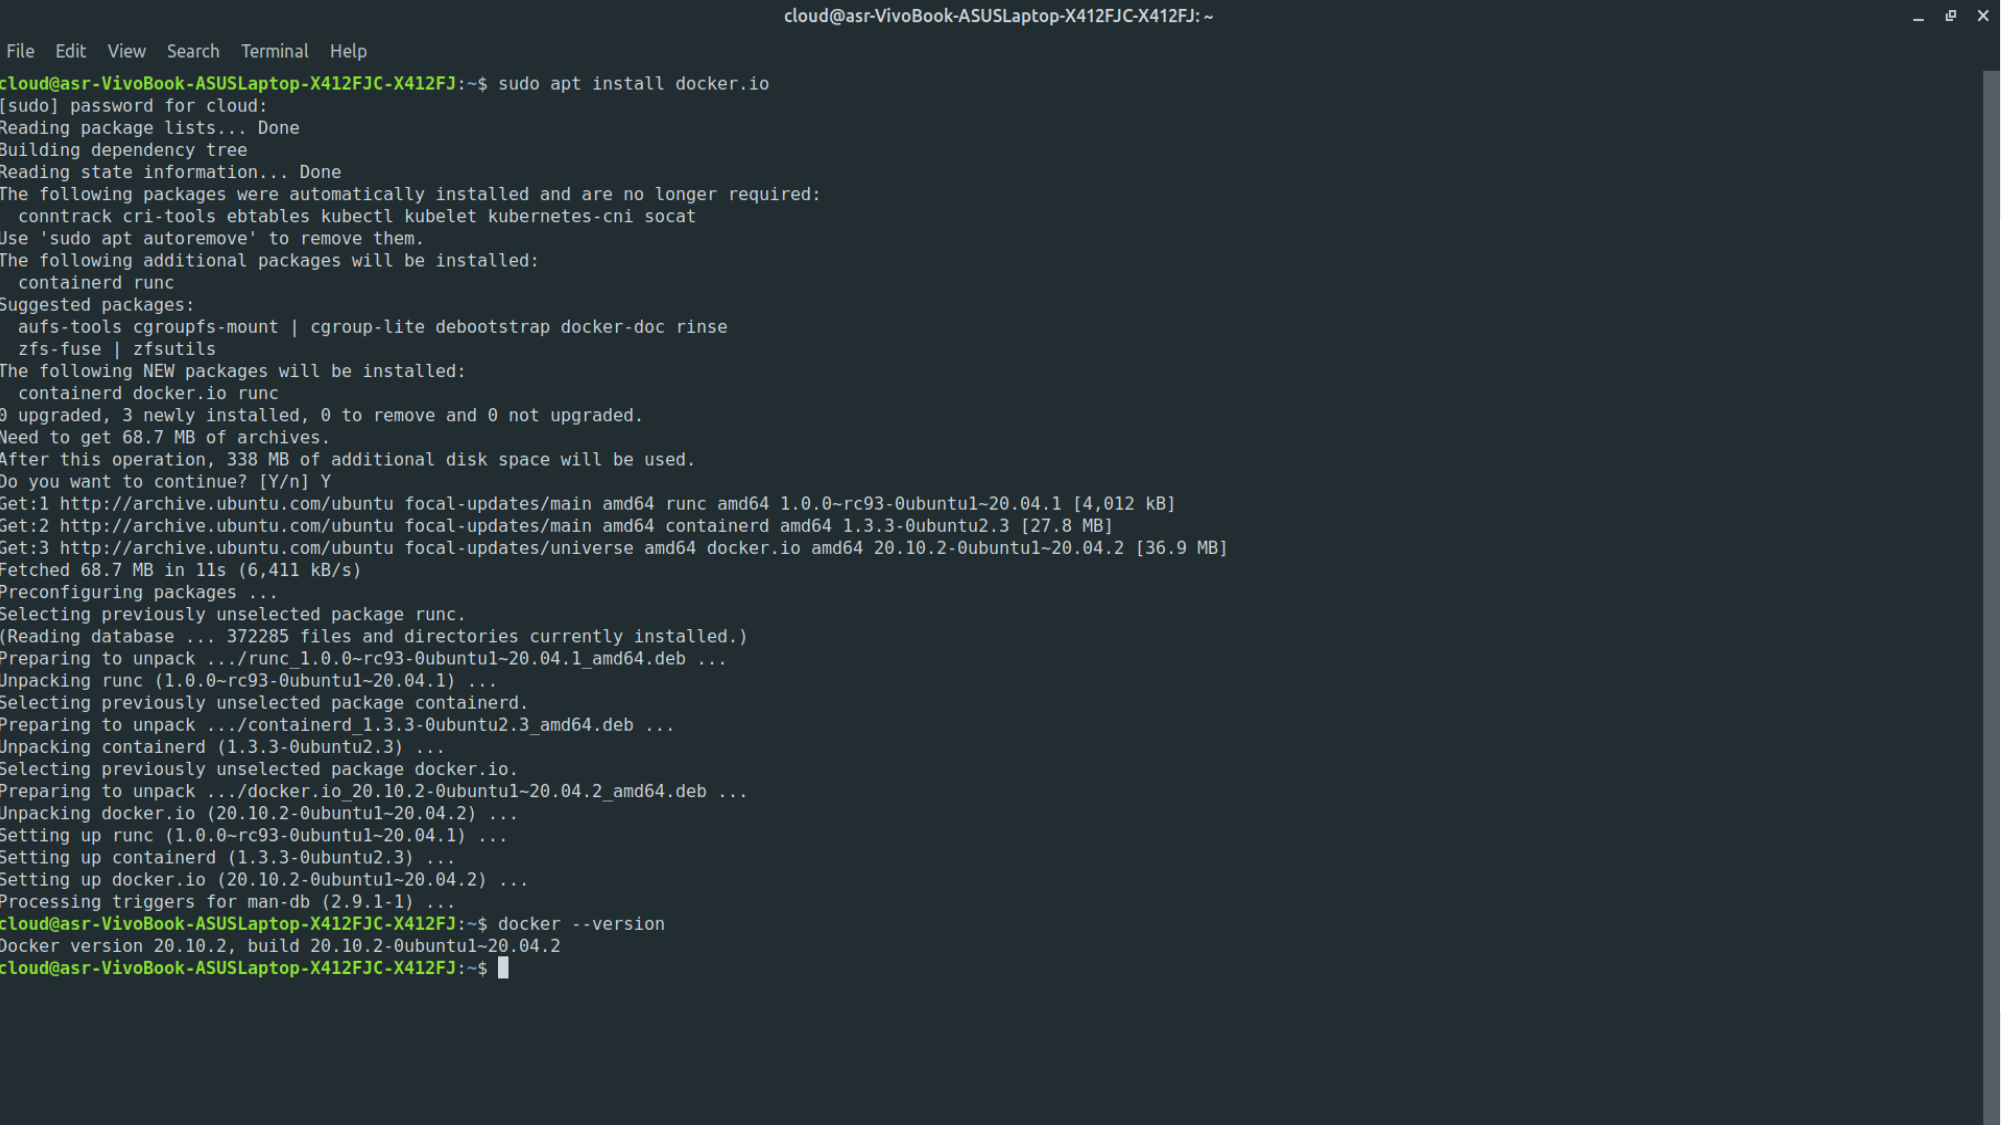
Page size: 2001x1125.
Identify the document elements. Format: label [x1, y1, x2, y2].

list [0, 0, 2000, 1125]
